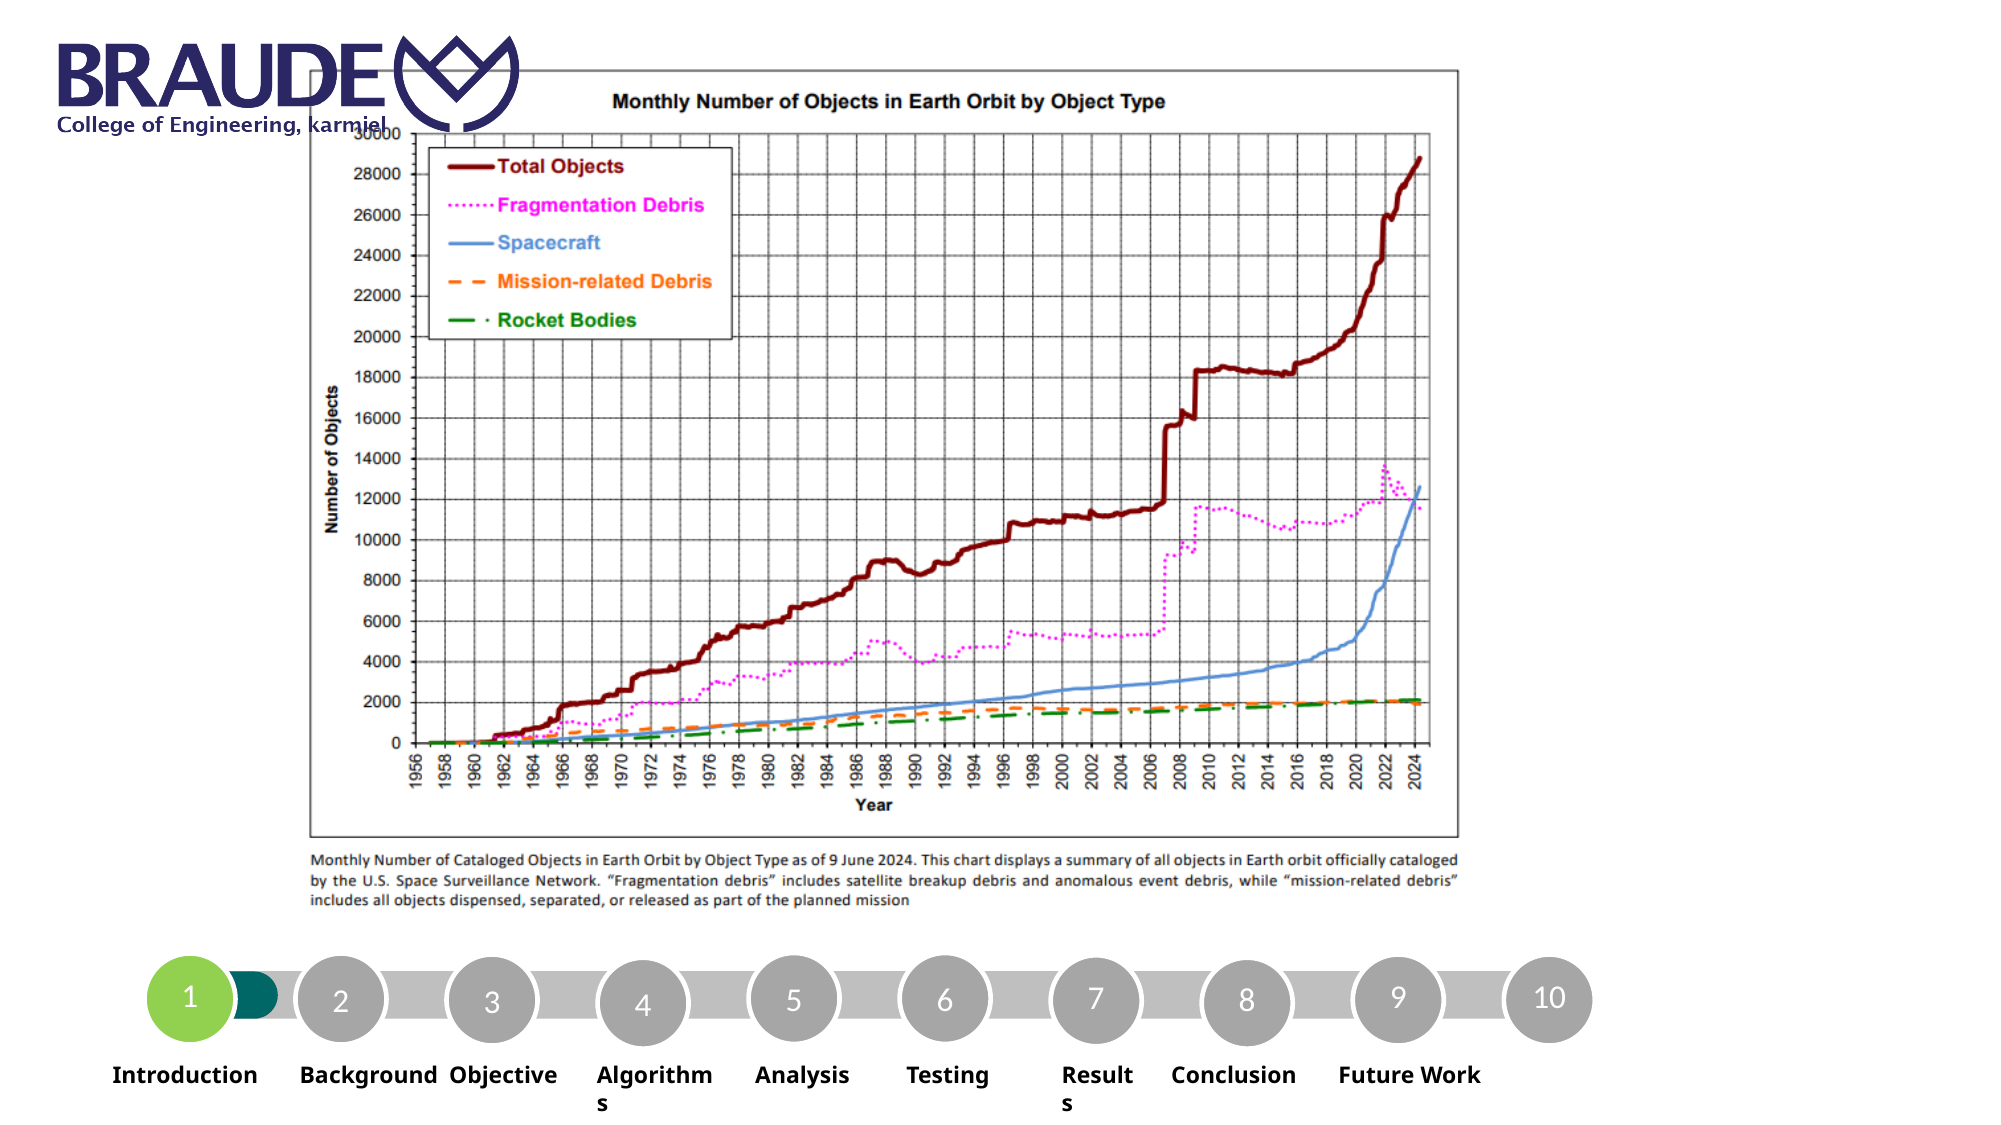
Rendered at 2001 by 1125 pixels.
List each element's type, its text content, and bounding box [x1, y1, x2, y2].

text_box Objective [434, 1053, 581, 1096]
text_box Analysis [740, 1053, 866, 1096]
text_box 7 [1049, 954, 1143, 1048]
text_box Results [1046, 1053, 1157, 1123]
text_box 10 [1502, 953, 1596, 1047]
text_box 5 [747, 951, 841, 1046]
text_box [529, 970, 609, 1020]
text_box 2 [294, 952, 388, 1046]
text_box [832, 970, 907, 1020]
text_box 8 [1200, 956, 1294, 1050]
text_box [379, 970, 455, 1020]
text_box [228, 970, 279, 1020]
text_box 4 [596, 956, 690, 1050]
text_box Future Work [1323, 1053, 1503, 1096]
text_box 9 [1351, 953, 1445, 1047]
text_box [677, 970, 756, 1020]
text_box Algorithms [581, 1053, 731, 1124]
text_box Introduction [97, 1053, 278, 1096]
text_box Testing [891, 1053, 1034, 1096]
picture [31, 23, 1485, 927]
text_box Background [284, 1053, 434, 1096]
text_box 3 [445, 953, 539, 1047]
text_box [983, 970, 1060, 1020]
text_box [1281, 970, 1361, 1020]
text_box [260, 970, 303, 1020]
text_box Conclusion [1157, 1053, 1323, 1096]
text_box [1435, 970, 1513, 1020]
text_box 1 [143, 952, 237, 1046]
text_box 6 [898, 951, 992, 1046]
text_box [1132, 970, 1213, 1020]
